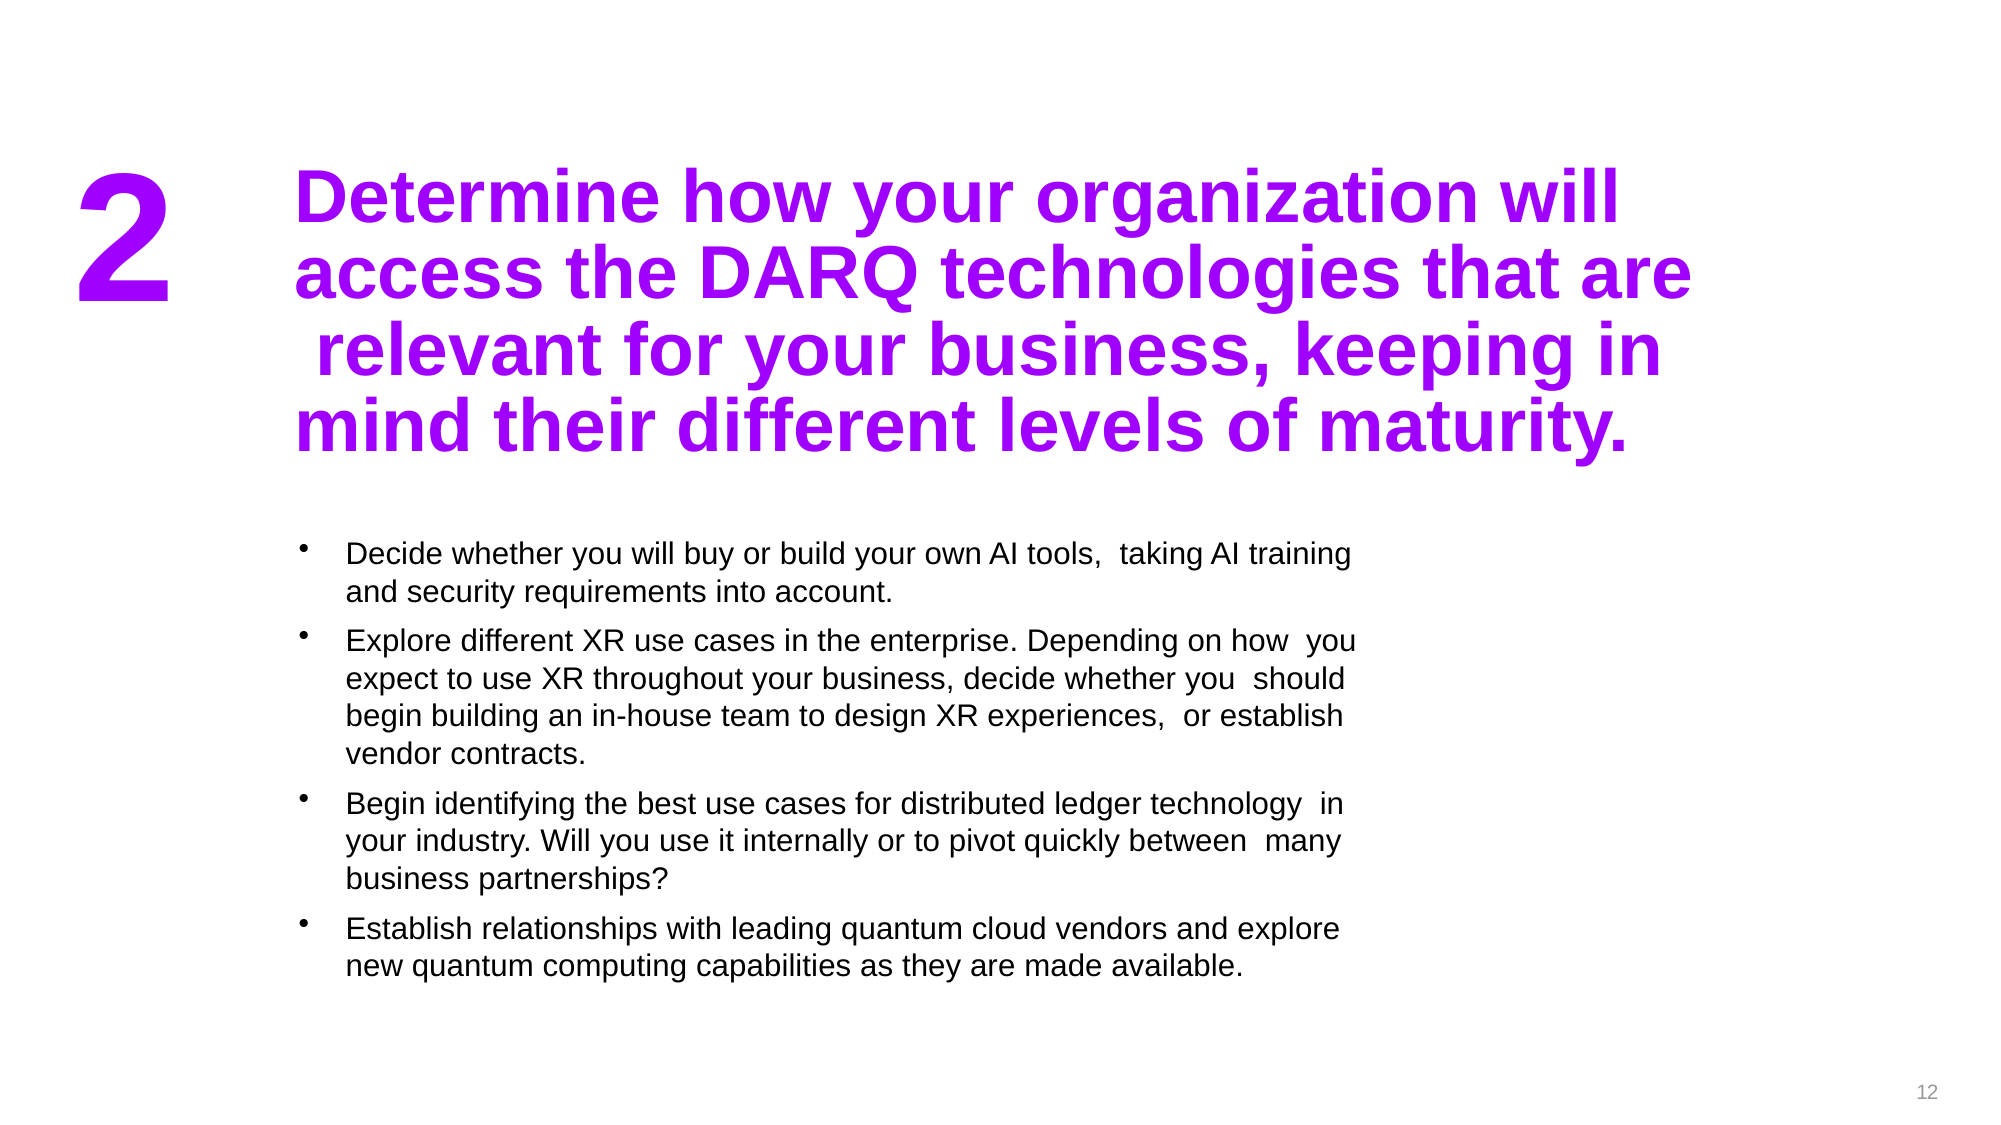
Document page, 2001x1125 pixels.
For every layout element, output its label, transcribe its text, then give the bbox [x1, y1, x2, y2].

slide_number 12 [1909, 765, 1944, 1125]
text_box Decide whether you will buy or build your own AI tools, taking AI training and security requirements into account. Explore different XR use cases in the enterprise. Depending on how you expect to use XR throughout your business, decide whether you should begin building an in-house team to design XR experiences, or establish vendor contracts. Begin identifying the best use cases for distributed ledger technology in your industry. Will you use it internally or to pivot quickly between many business partnerships? Establish relationships with leading quantum cloud vendors and explore new quantum computing capabilities as they are made available. [296, 531, 1397, 983]
text_box 2 [71, 115, 190, 338]
text_box Determine how your organization will access the DARQ technologies that are relevant for your business, keeping in mind their different levels of maturity. [292, 145, 1701, 468]
